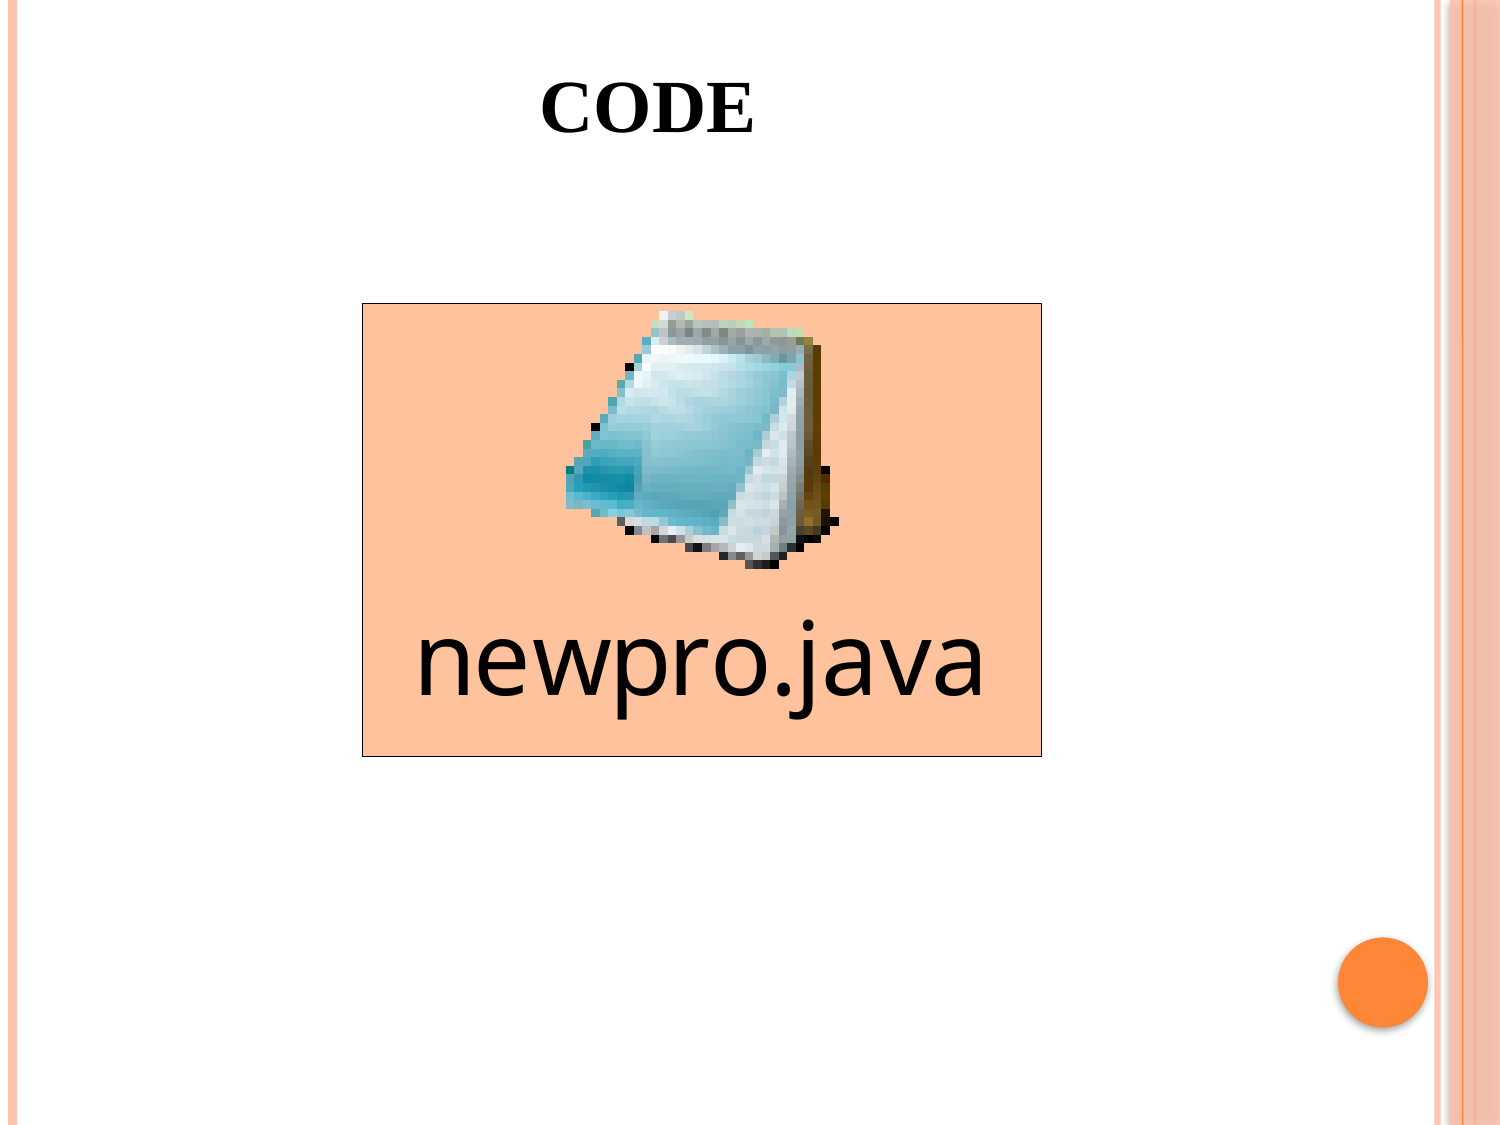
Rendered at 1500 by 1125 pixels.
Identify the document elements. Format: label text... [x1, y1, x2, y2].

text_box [361, 303, 1043, 758]
text_box CODE [524, 49, 813, 155]
